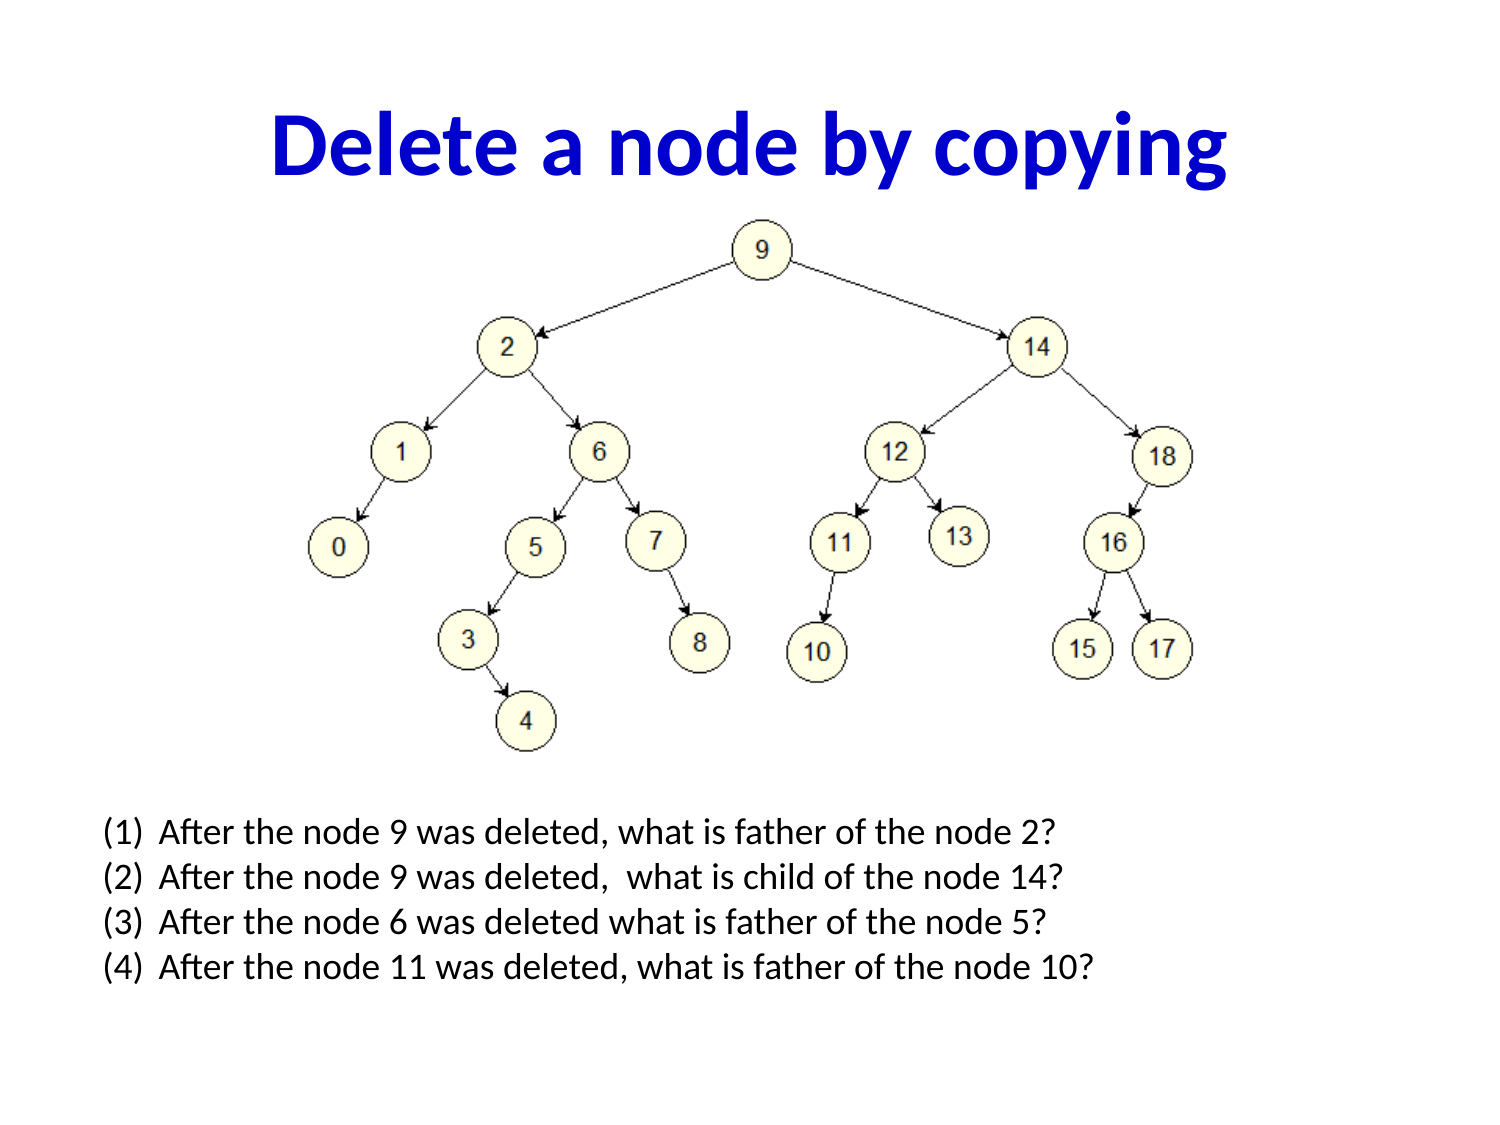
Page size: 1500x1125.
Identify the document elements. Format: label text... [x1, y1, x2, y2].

picture [298, 212, 1201, 766]
title Delete a node by copying [75, 45, 1425, 233]
text_box After the node 9 was deleted, what is father of the node 2? After the node 9 was deleted, what is child of the node 14? After the node 6 was deleted what is father of the node 5? After the node 11 was deleted, what is father of the node 10? [87, 799, 1425, 995]
